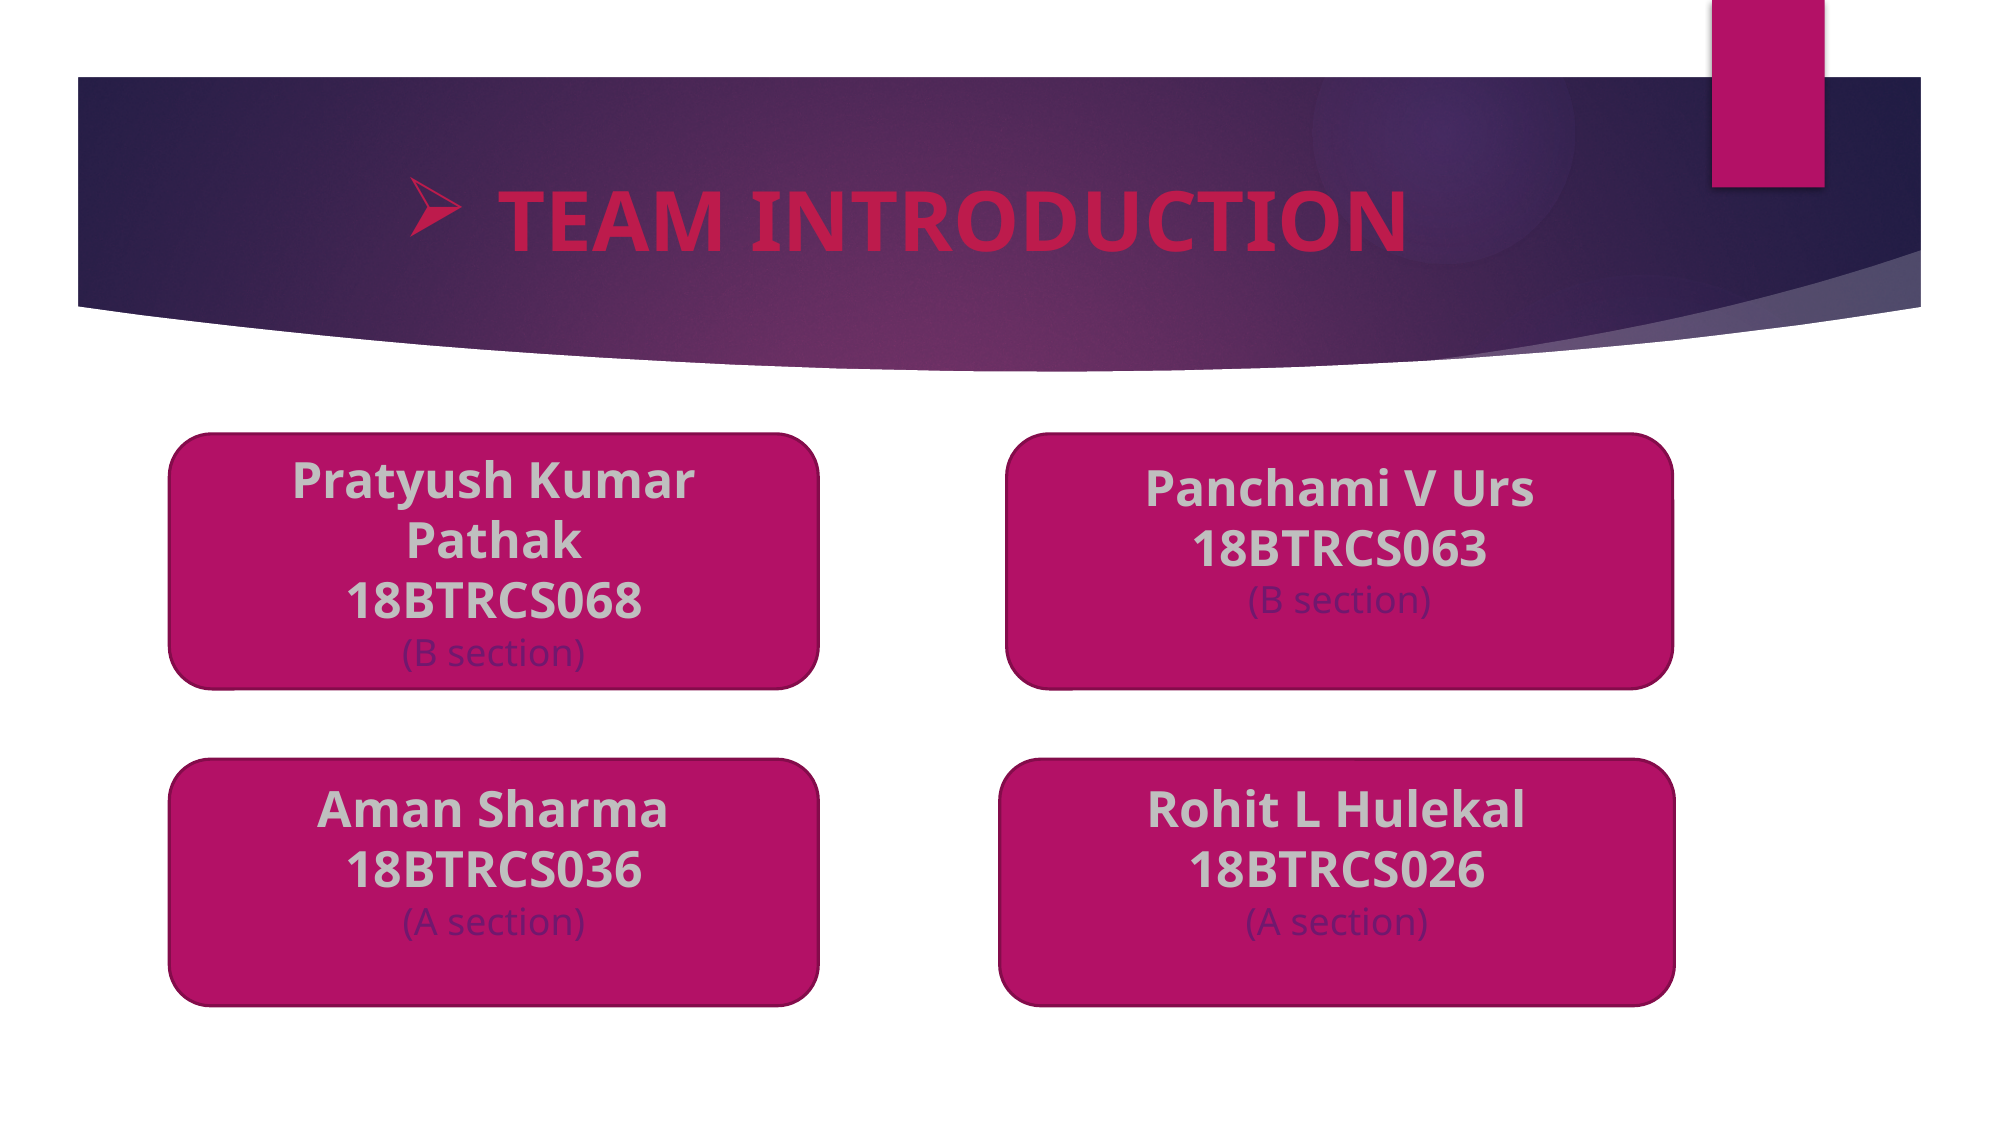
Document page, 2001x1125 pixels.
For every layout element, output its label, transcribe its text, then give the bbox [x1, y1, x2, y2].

text_box Panchami V Urs 18BTRCS063 (B section) [1005, 432, 1675, 691]
text_box Rohit L Hulekal 18BTRCS026 (A section) [998, 757, 1676, 1008]
text_box Pratyush Kumar Pathak 18BTRCS068 (B section) [167, 432, 820, 691]
title TEAM INTRODUCTION [189, 159, 1627, 276]
text_box Aman Sharma 18BTRCS036 (A section) [167, 757, 820, 1008]
